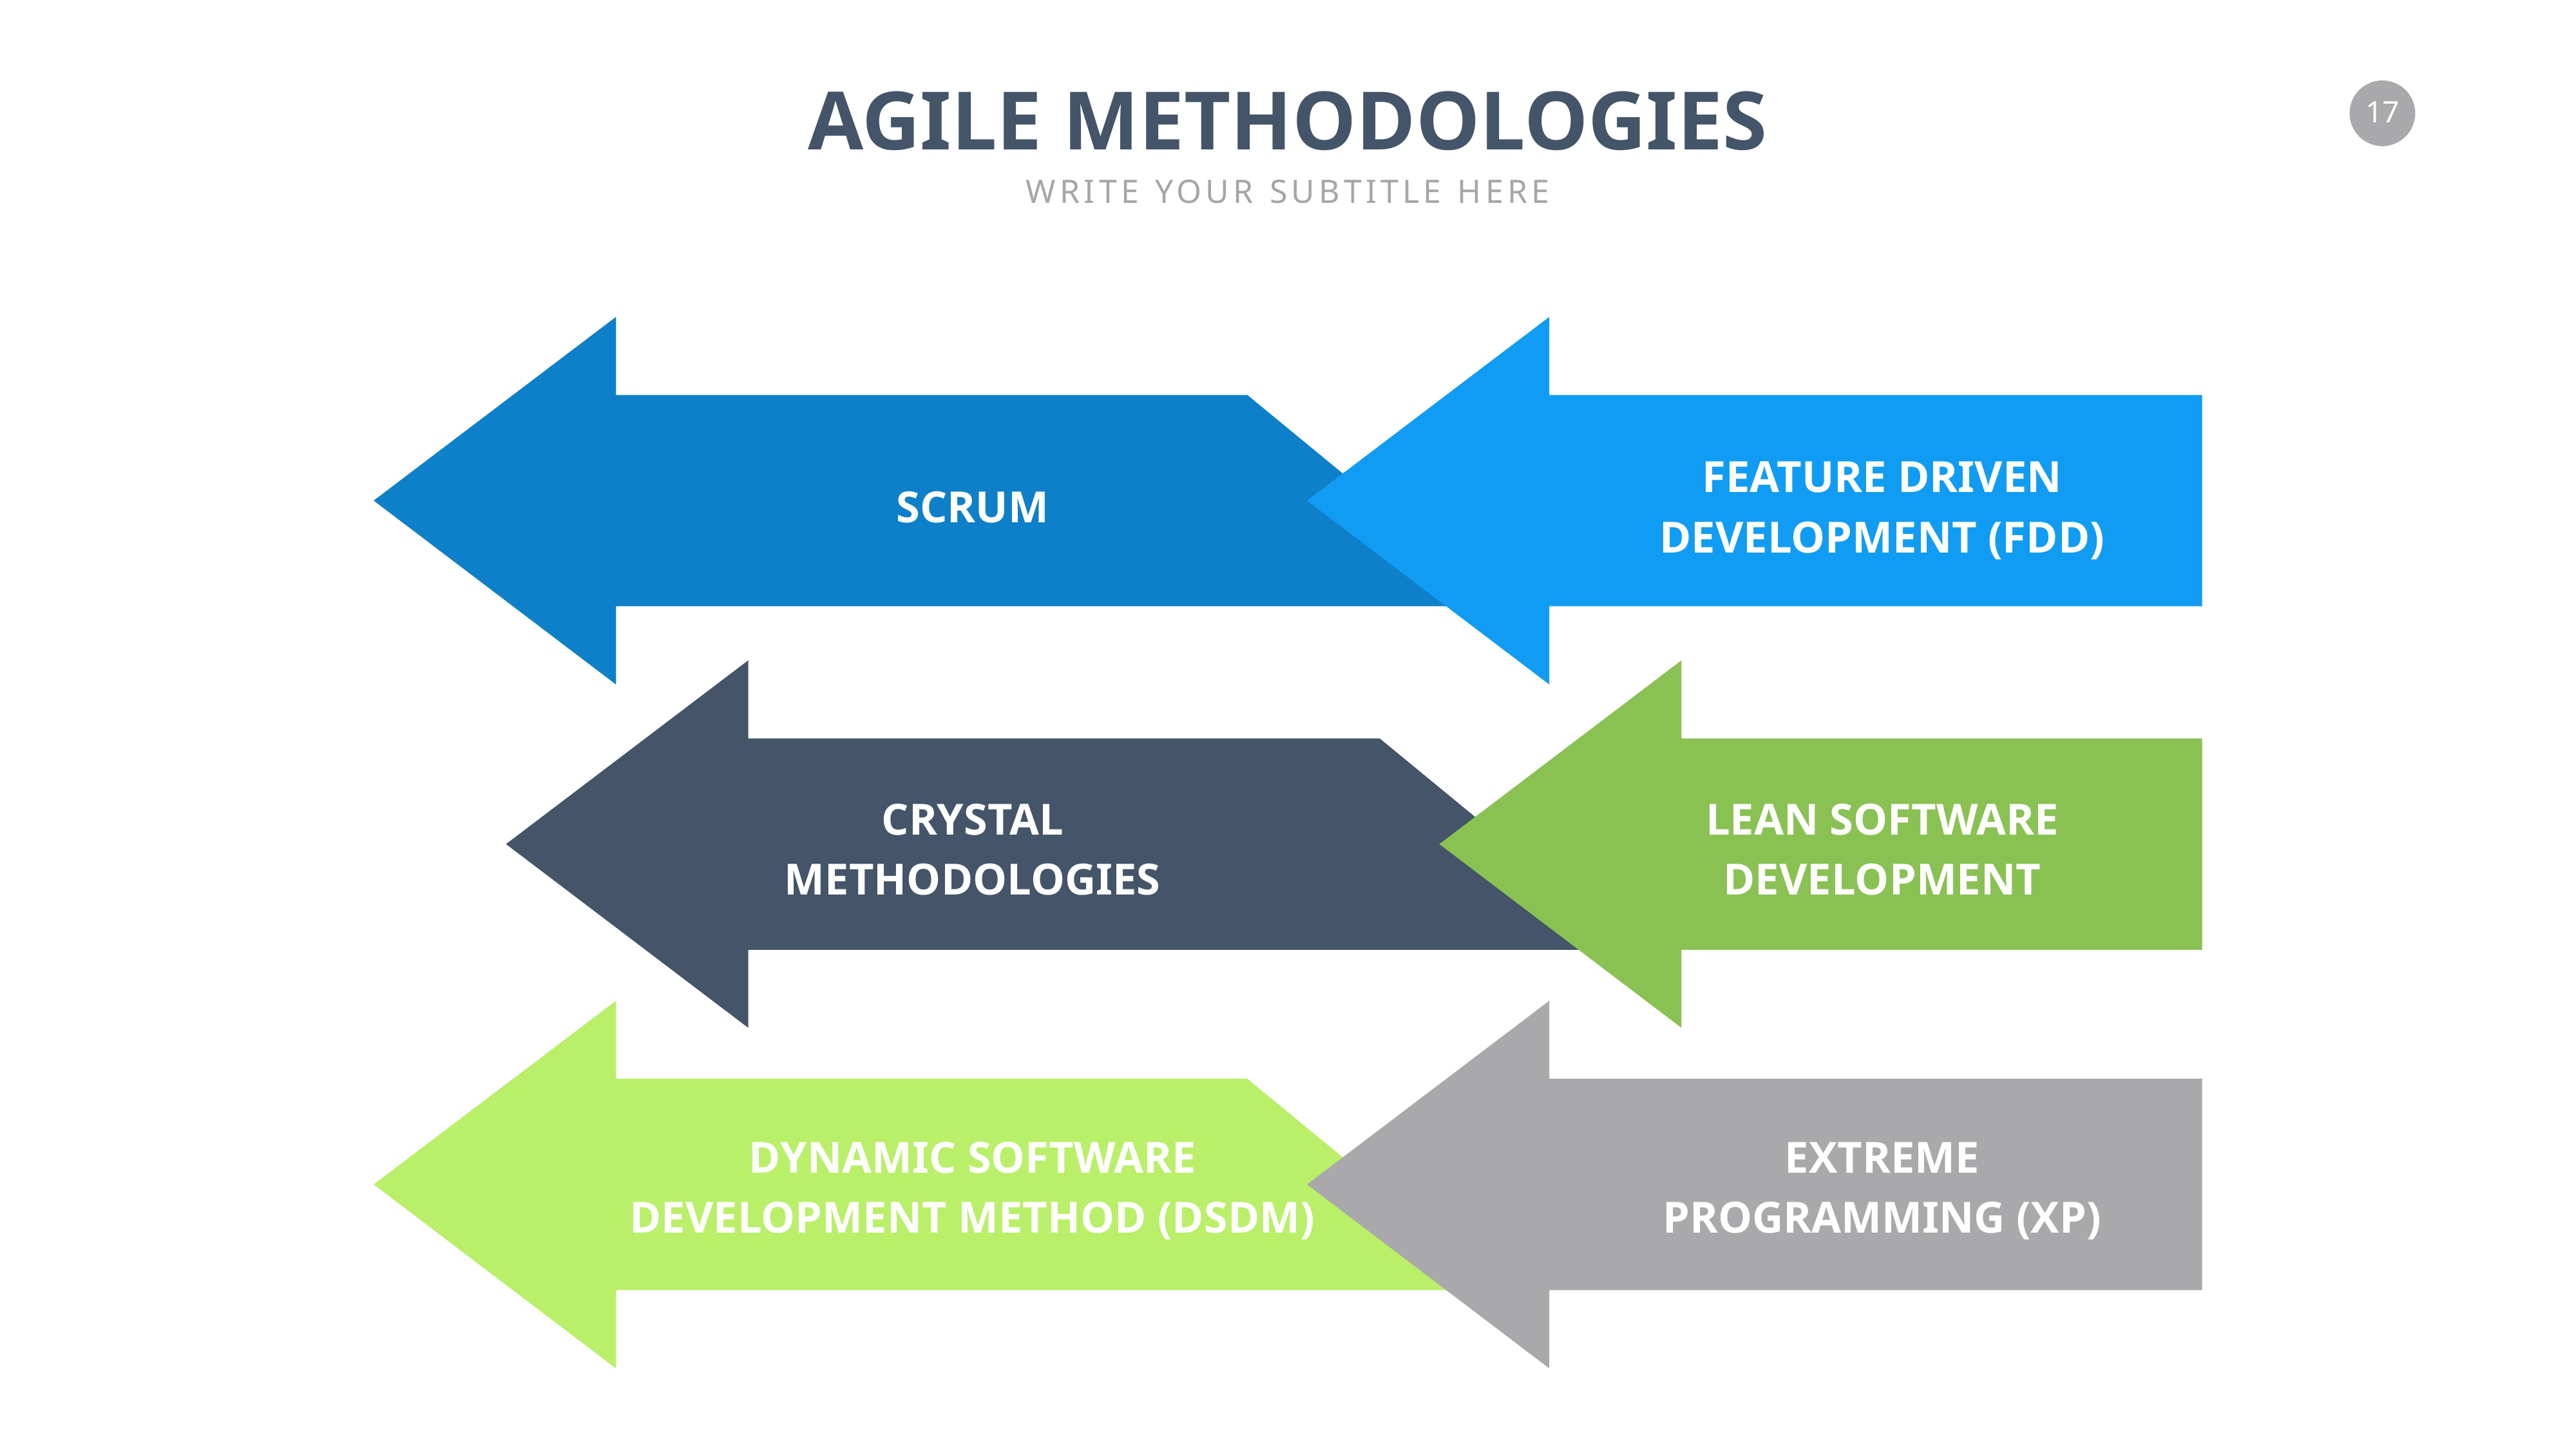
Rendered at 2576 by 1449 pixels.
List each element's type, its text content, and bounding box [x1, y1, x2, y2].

text_box FEATURE DRIVEN DEVELOPMENT (FDD) [1650, 435, 2115, 566]
text_box [374, 317, 1445, 685]
text_box [374, 1000, 1445, 1368]
text_box AGILE METHODOLOGIES [798, 64, 1778, 171]
text_box SCRUM [886, 466, 1059, 536]
text_box WRITE YOUR SUBTITLE HERE [1016, 166, 1560, 215]
text_box EXTREME PROGRAMMING (XP) [1653, 1116, 2112, 1247]
text_box [1326, 1000, 2202, 1368]
text_box DYNAMIC SOFTWARE DEVELOPMENT METHOD (DSDM) [620, 1116, 1326, 1247]
text_box LEAN SOFTWARE DEVELOPMENT [1696, 778, 2068, 909]
text_box [1439, 660, 2202, 1028]
text_box [506, 660, 1578, 1028]
text_box [1307, 317, 2202, 685]
text_box CRYSTAL METHODOLOGIES [774, 778, 1170, 909]
